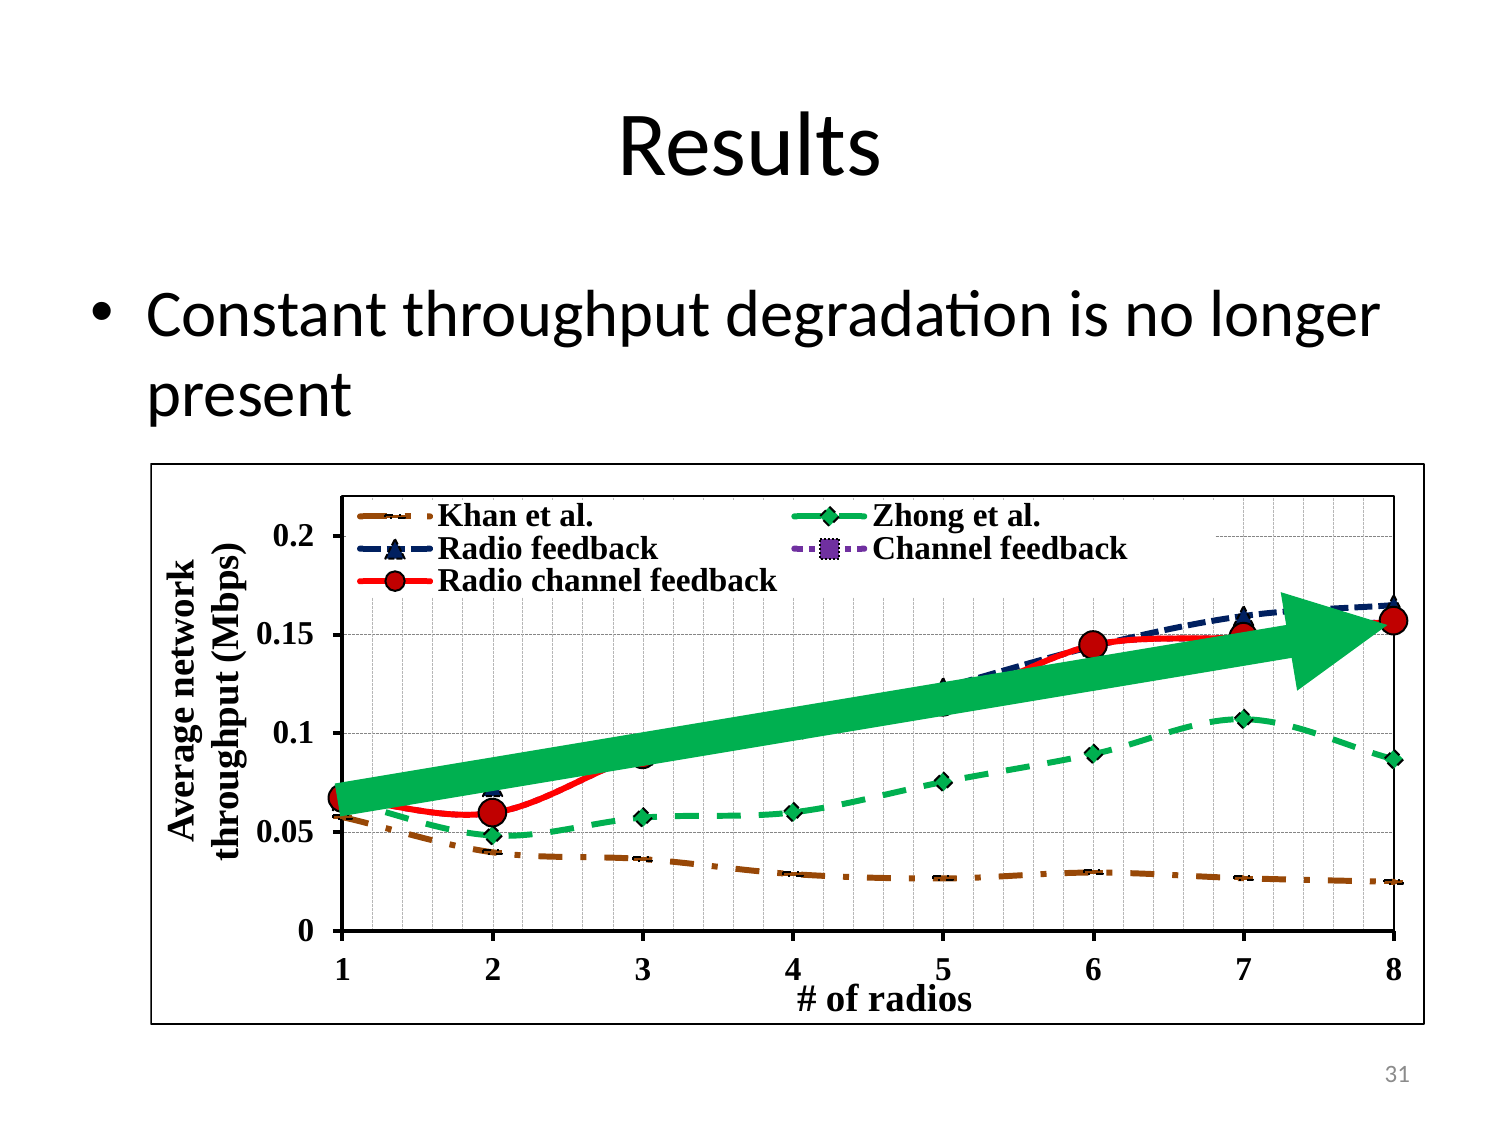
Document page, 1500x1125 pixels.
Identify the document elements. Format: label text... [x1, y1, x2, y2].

title Results [75, 45, 1425, 233]
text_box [337, 624, 1388, 801]
list Constant throughput degradation is no longer present [75, 262, 1425, 1005]
picture [150, 462, 1426, 1025]
slide_number 31 [1074, 1042, 1425, 1103]
